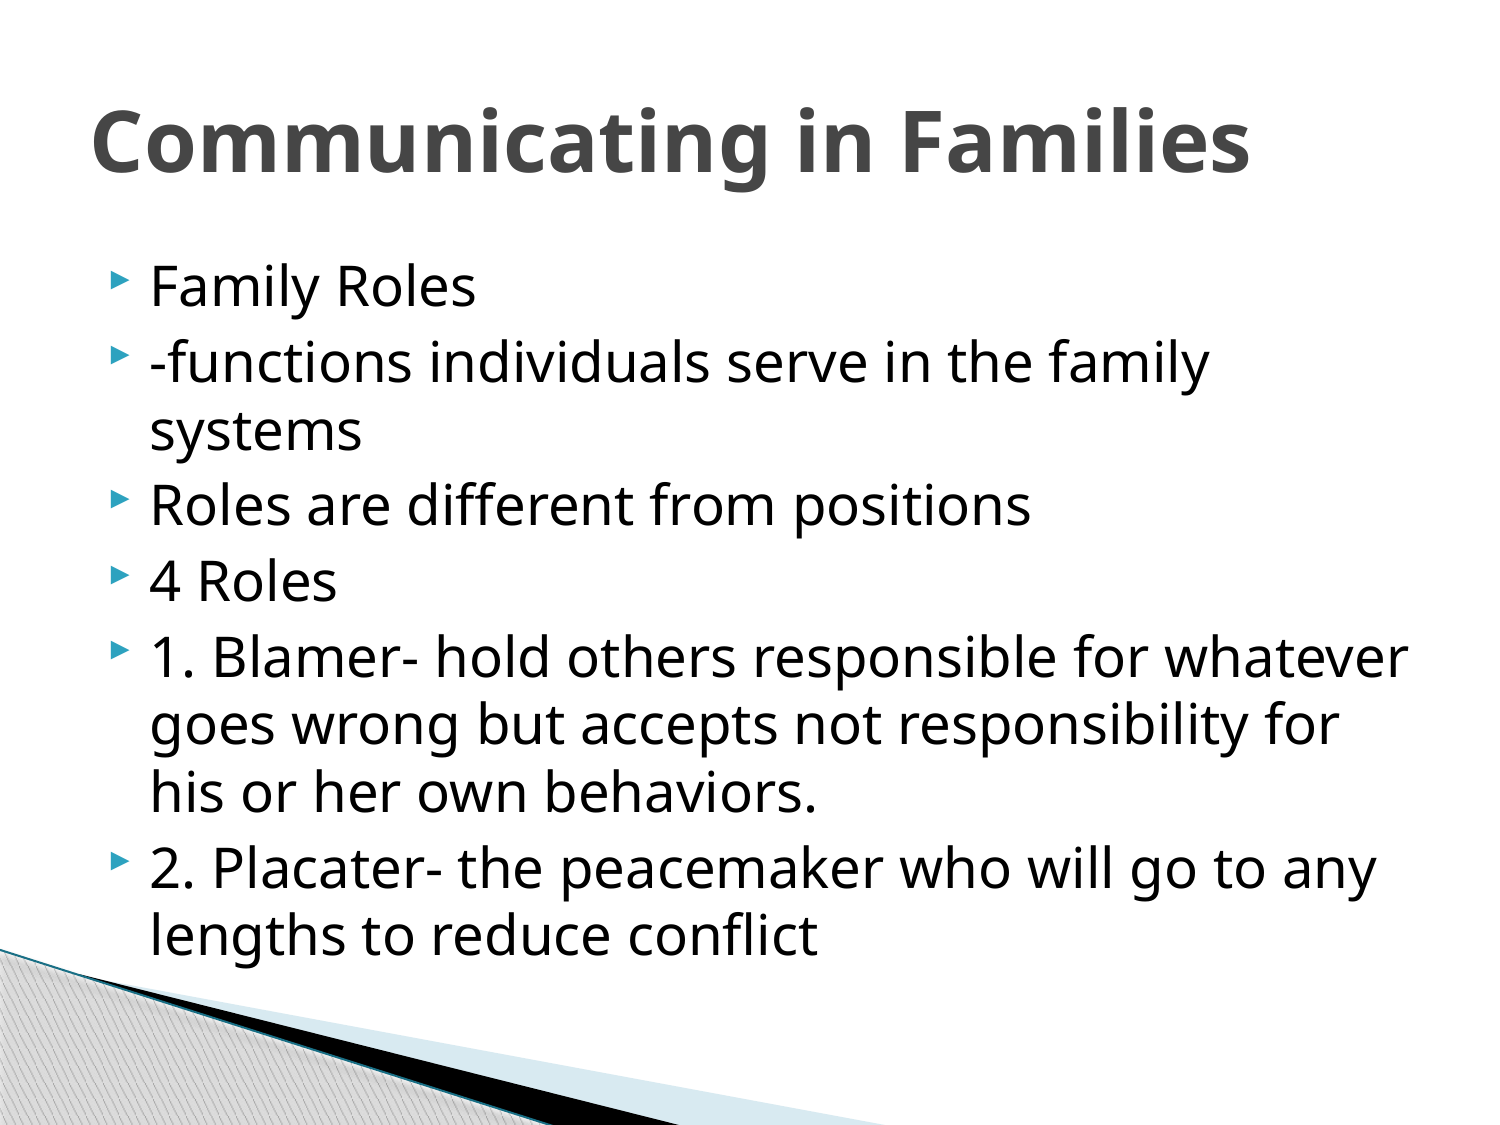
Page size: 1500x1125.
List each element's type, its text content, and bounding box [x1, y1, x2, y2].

list Family Roles -functions individuals serve in the family systems Roles are different from positions 4 Roles 1. Blamer- hold others responsible for whatever goes wrong but accepts not responsibility for his or her own behaviors. 2. Placater- the peacemaker who will go to any lengths to reduce conflict [75, 243, 1425, 986]
title Communicating in Families [75, 45, 1425, 233]
